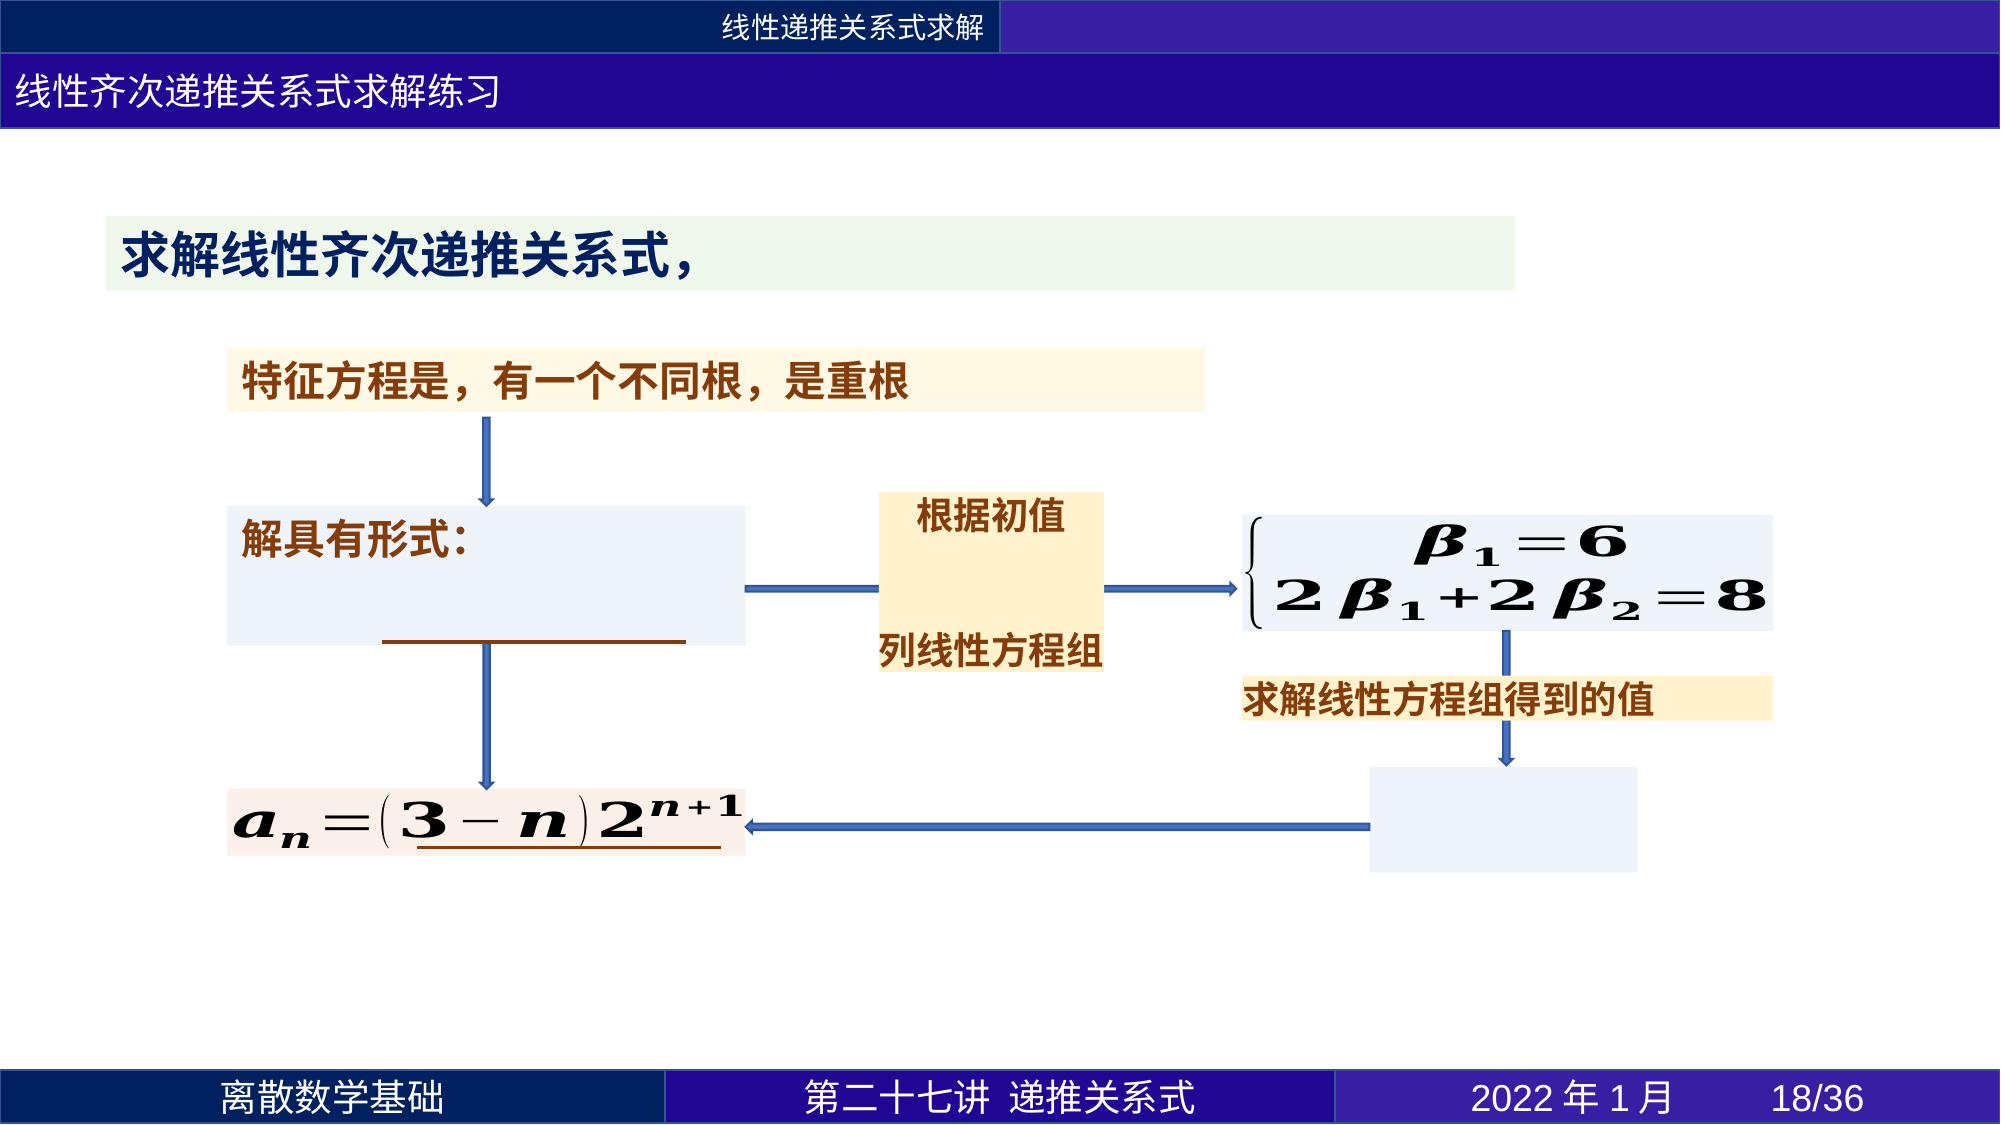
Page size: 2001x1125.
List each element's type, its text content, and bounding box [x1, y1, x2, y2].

text_box 线性齐次递推关系式求解练习 [0, 52, 2000, 129]
text_box 2022年1月 18/36 [1334, 1069, 2000, 1124]
text_box 第二十七讲 递推关系式 [664, 1069, 1334, 1124]
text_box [227, 347, 1773, 873]
text_box [999, 0, 2000, 52]
text_box 离散数学基础 [0, 1069, 664, 1124]
text_box 线性递推关系式求解 [0, 0, 999, 52]
